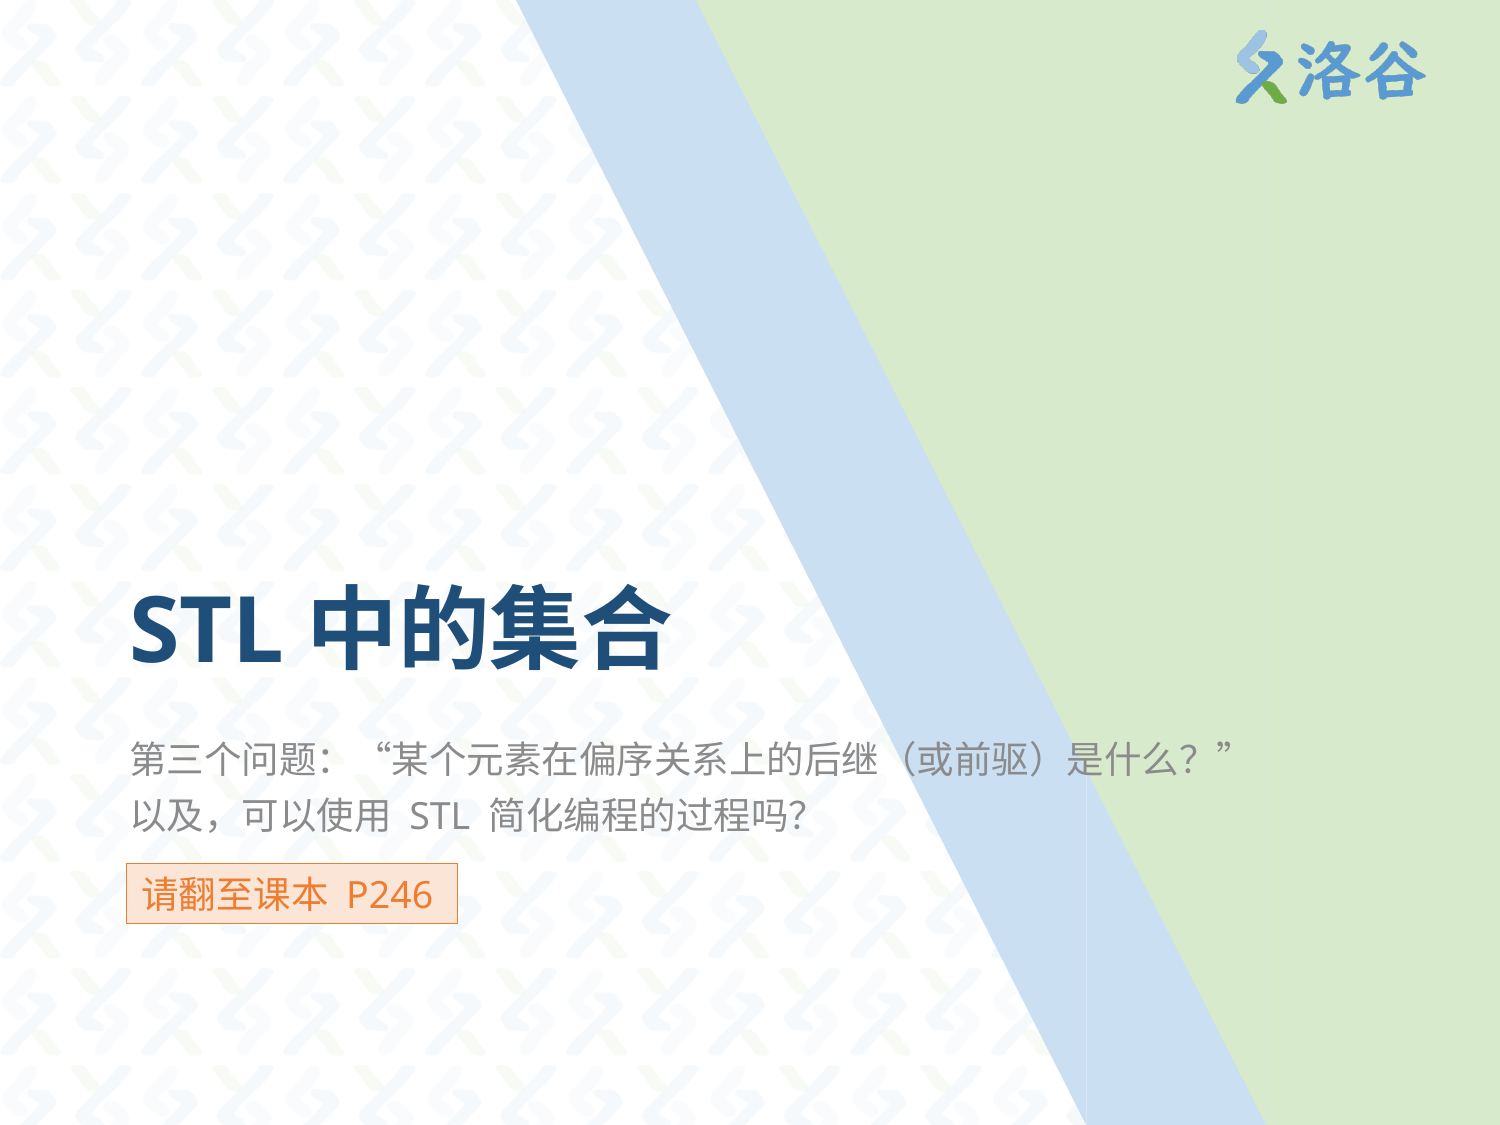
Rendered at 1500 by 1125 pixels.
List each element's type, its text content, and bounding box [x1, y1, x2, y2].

title STL中的集合 [114, 455, 1004, 690]
text_box 请翻至课本 P246 [126, 863, 458, 924]
list 第三个问题：“某个元素在偏序关系上的后继（或前驱）是什么？” 以及，可以使用 STL 简化编程的过程吗？ [114, 733, 1409, 980]
picture [1235, 26, 1427, 108]
